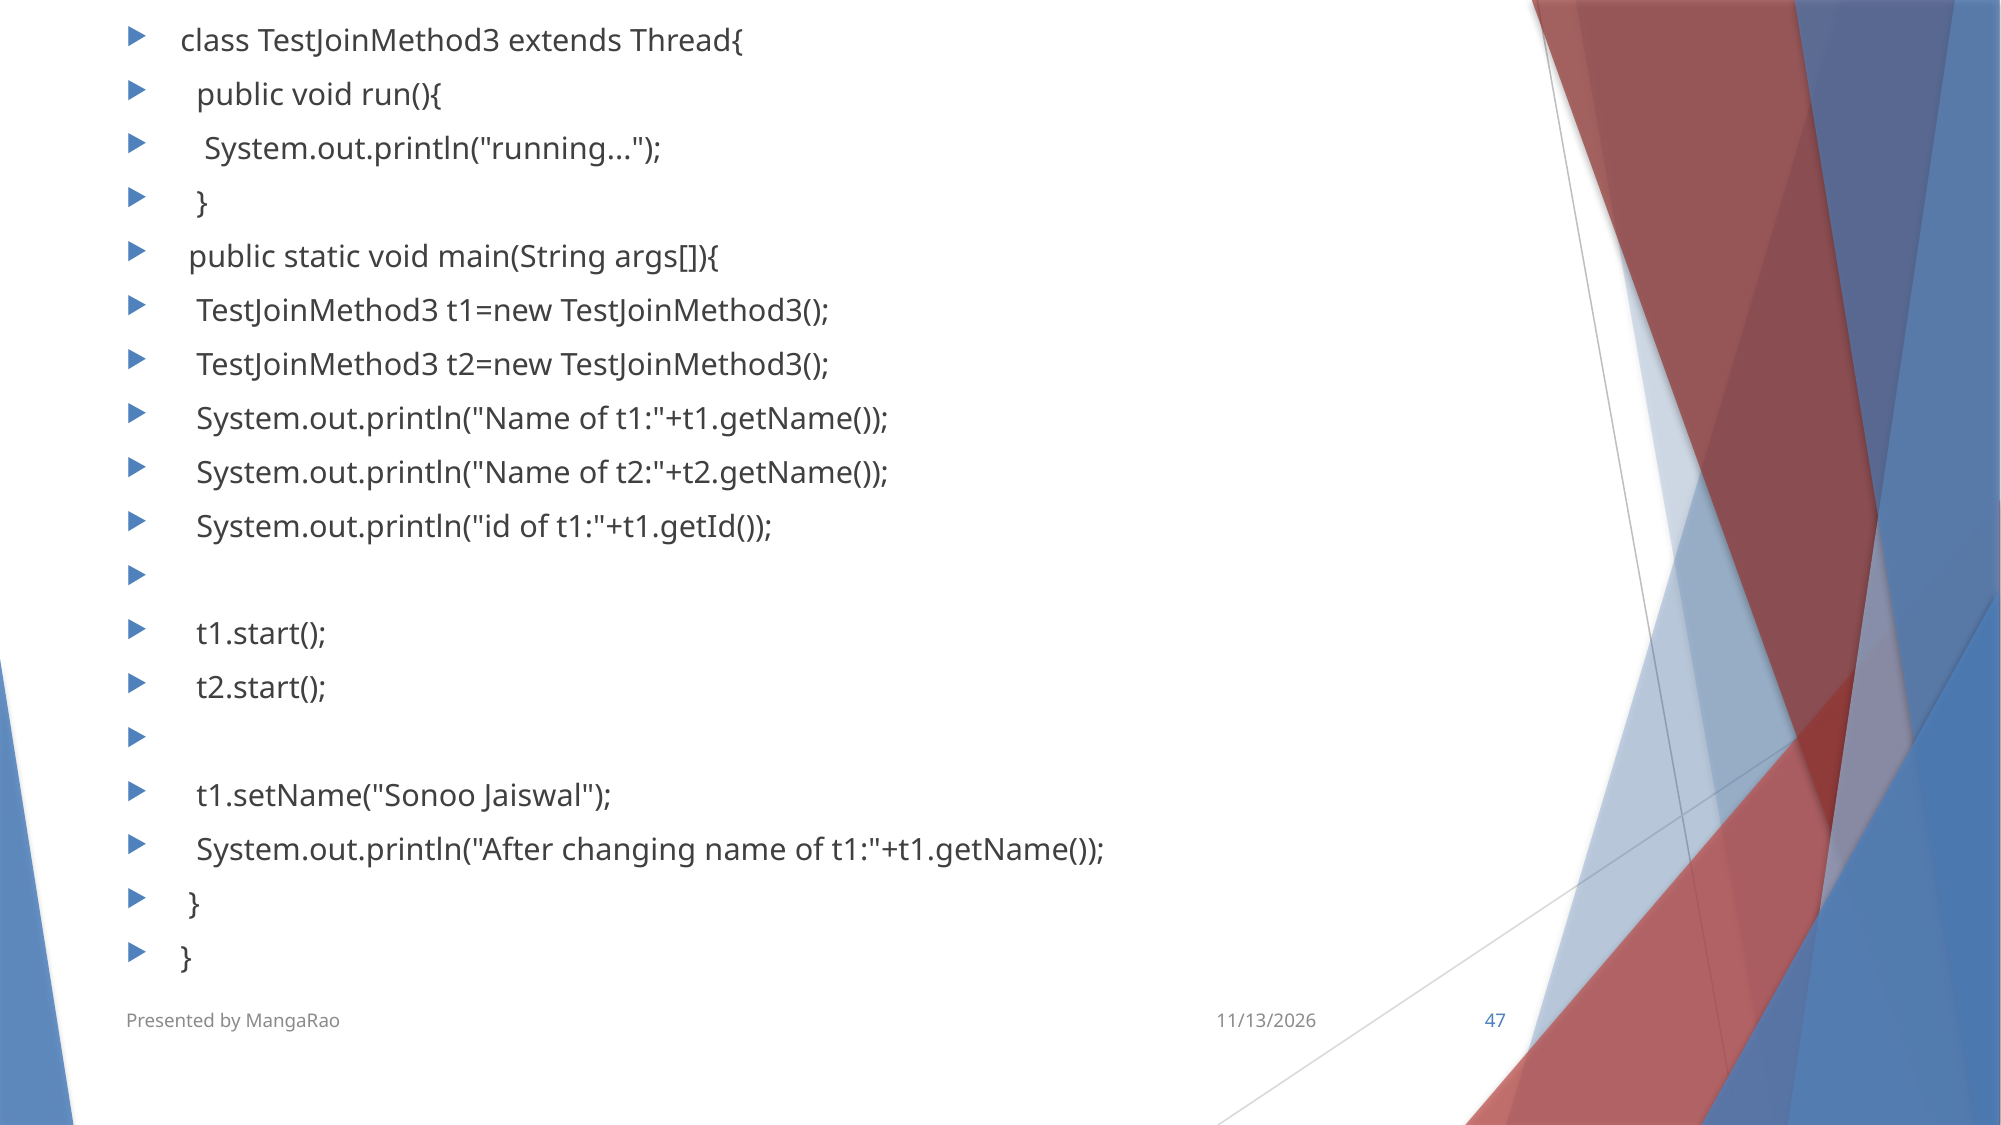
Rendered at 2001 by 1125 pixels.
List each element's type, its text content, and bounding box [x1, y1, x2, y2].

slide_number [1181, 991, 1332, 1051]
list class TestJoinMethod3 extends Thread{ public void run(){ System.out.println("running..."); } public static void main(String args[]){ TestJoinMethod3 t1=new TestJoinMethod3(); TestJoinMethod3 t2=new TestJoinMethod3(); System.out.println("Name of t1:"+t1.getName()); System.out.println("Name of t2:"+t2.getName()); System.out.println("id of t1:"+t1.getId()); t1.start(); t2.start(); t1.setName("Sonoo Jaiswal"); System.out.println("After changing name of t1:"+t1.getName()); } } [111, 13, 1522, 992]
slide_number 47 [1409, 991, 1522, 1051]
footer Presented by MangaRao [111, 991, 1145, 1051]
